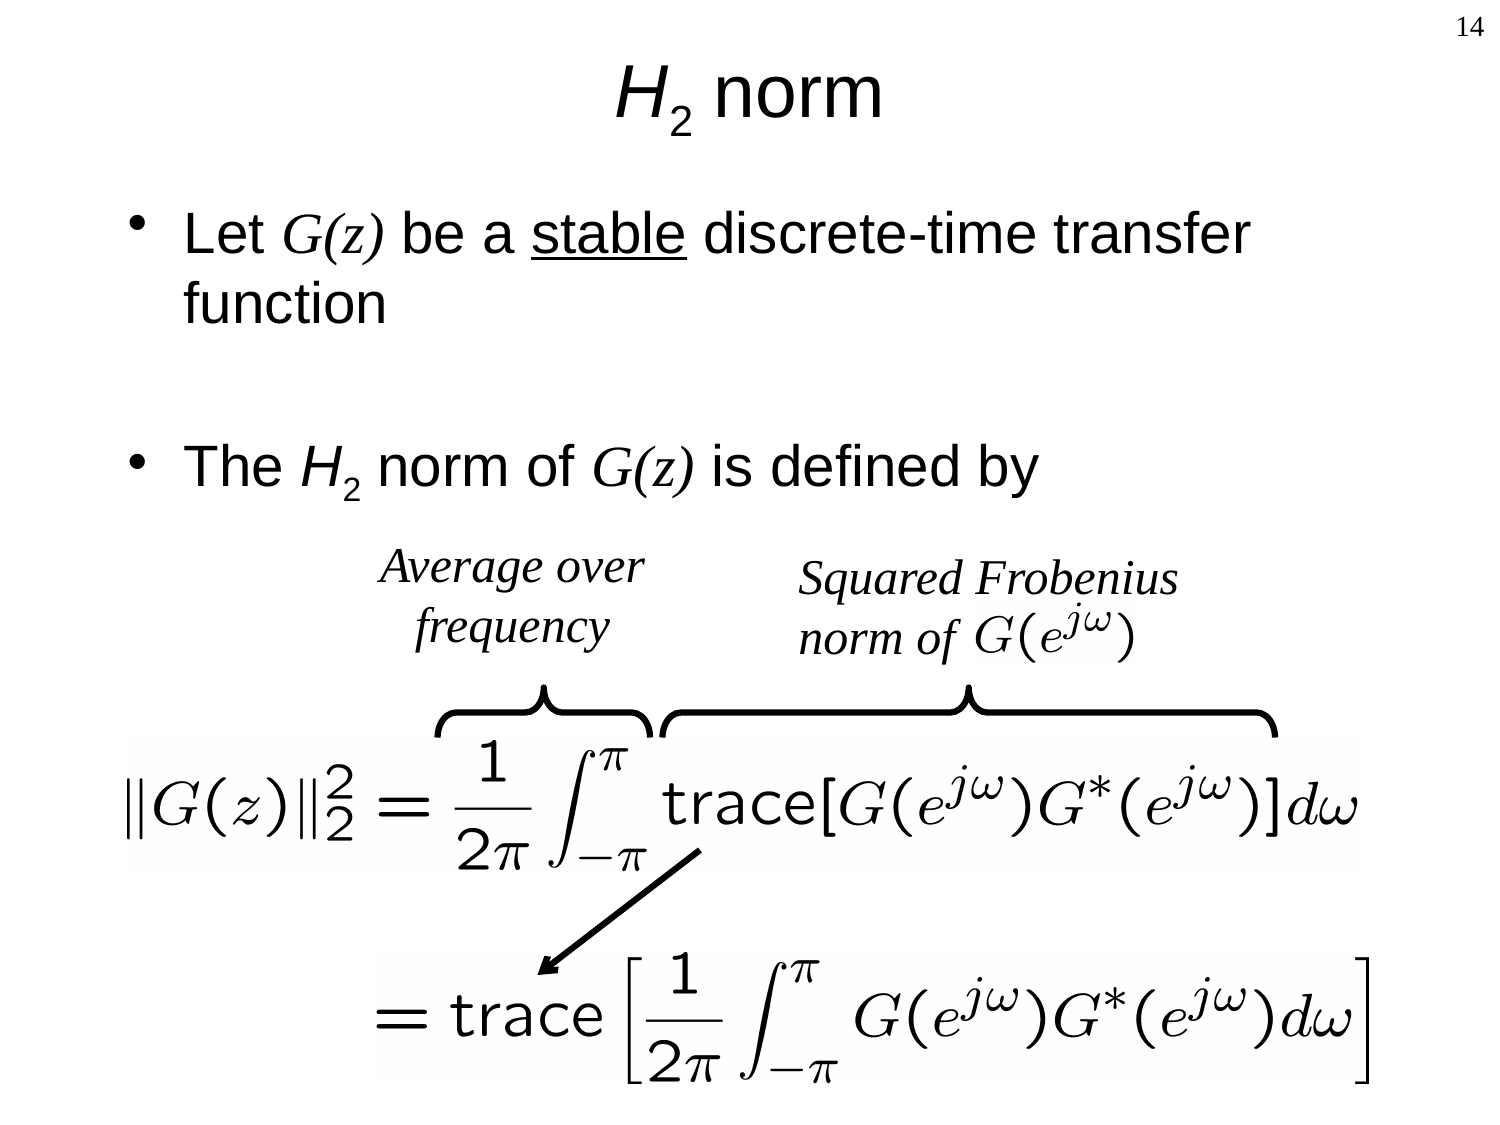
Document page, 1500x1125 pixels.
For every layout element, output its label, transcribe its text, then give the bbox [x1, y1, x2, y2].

picture [374, 949, 1370, 1084]
text_box [662, 687, 1275, 735]
title H2 norm [112, 0, 1388, 187]
slide_number 14 [1187, 0, 1500, 76]
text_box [537, 849, 701, 976]
text_box Average over frequency [350, 524, 675, 660]
text_box Squared Frobenius norm of [783, 537, 1238, 673]
text_box [437, 687, 650, 735]
list Let G(z) be a stable discrete-time transfer function The H2 norm of G(z) is defined by [112, 187, 1388, 1026]
picture [974, 601, 1134, 663]
picture [124, 737, 1360, 872]
